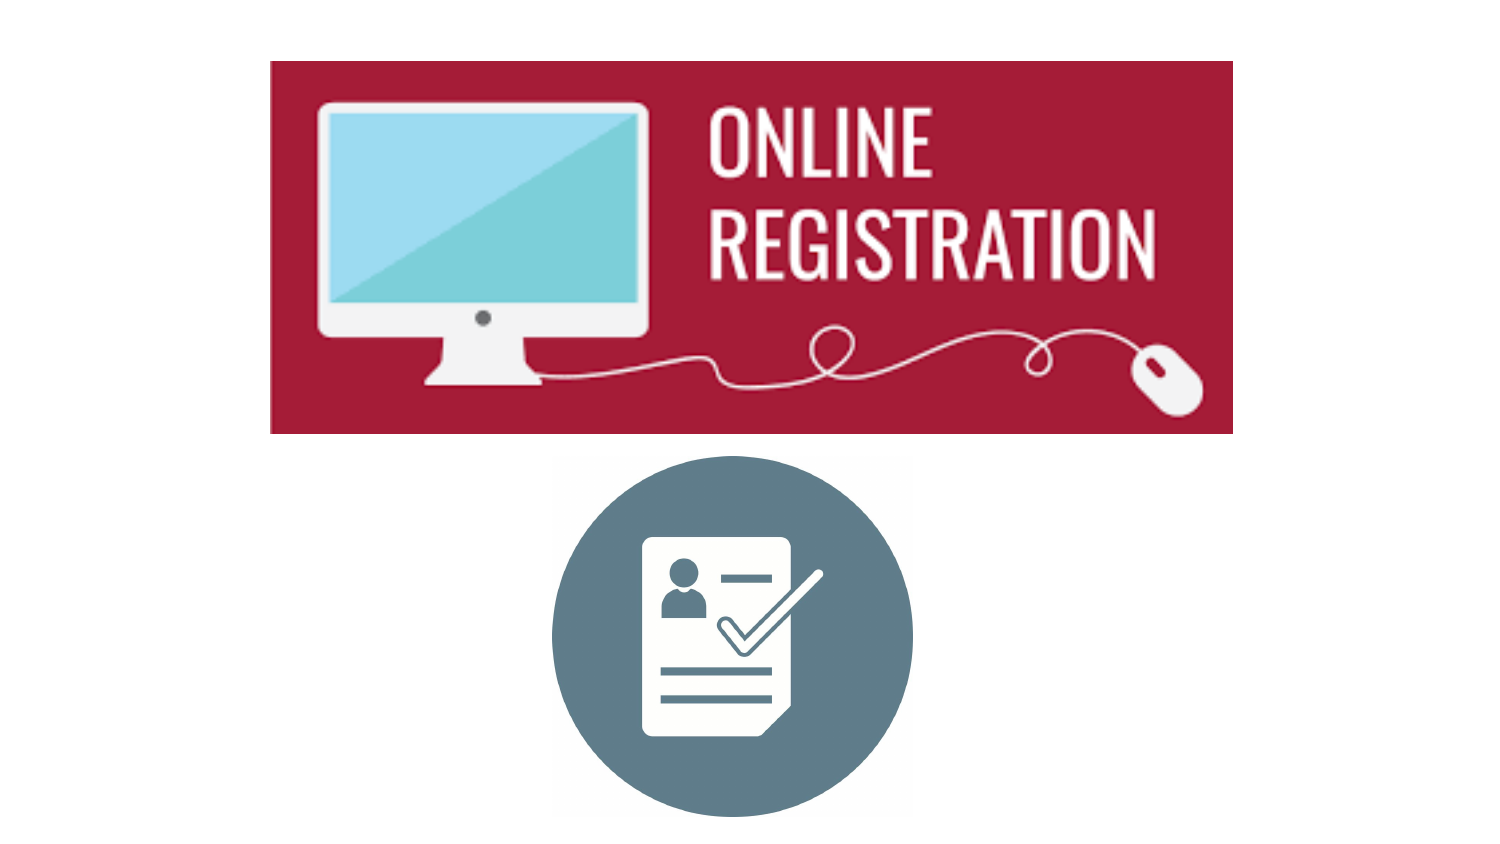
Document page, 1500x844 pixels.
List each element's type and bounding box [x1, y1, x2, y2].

picture [552, 456, 914, 817]
picture [270, 61, 1234, 435]
